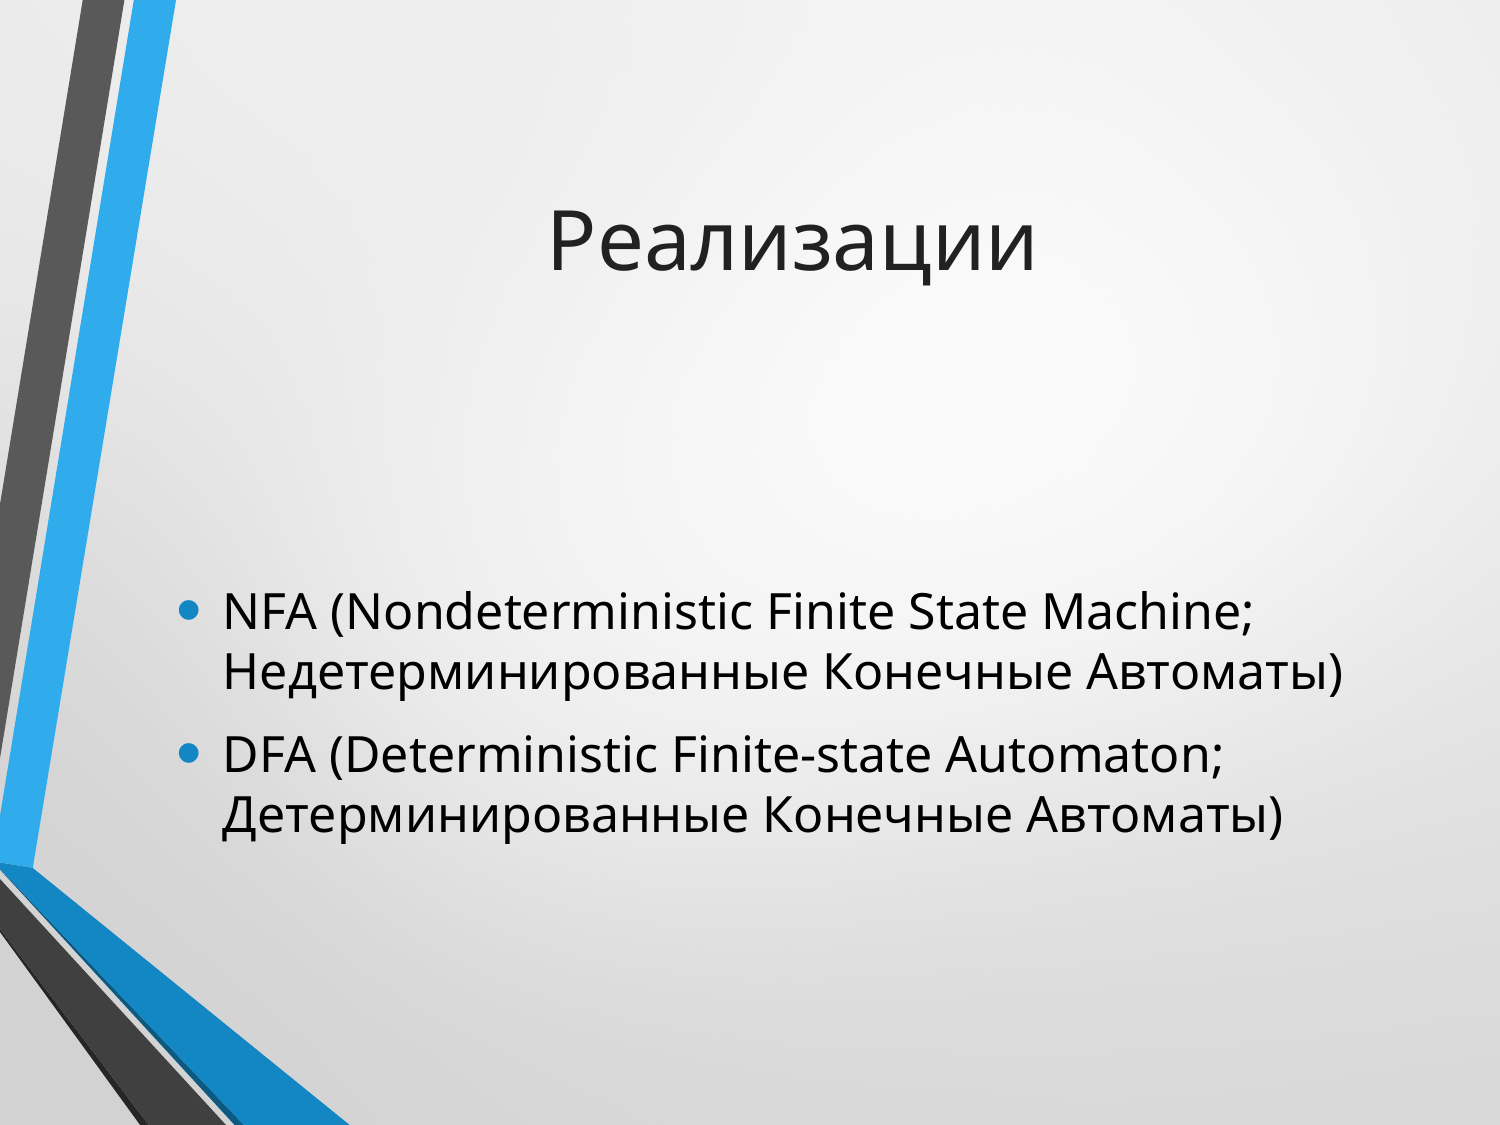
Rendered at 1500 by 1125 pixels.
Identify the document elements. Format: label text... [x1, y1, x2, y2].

list NFA (Nondeterministic Finite State Machine; Недетерминированные Конечные Автоматы) DFA (Deterministic Finite-state Automaton; Детерминированные Конечные Автоматы) [161, 437, 1425, 985]
title Реализации [161, 75, 1425, 400]
